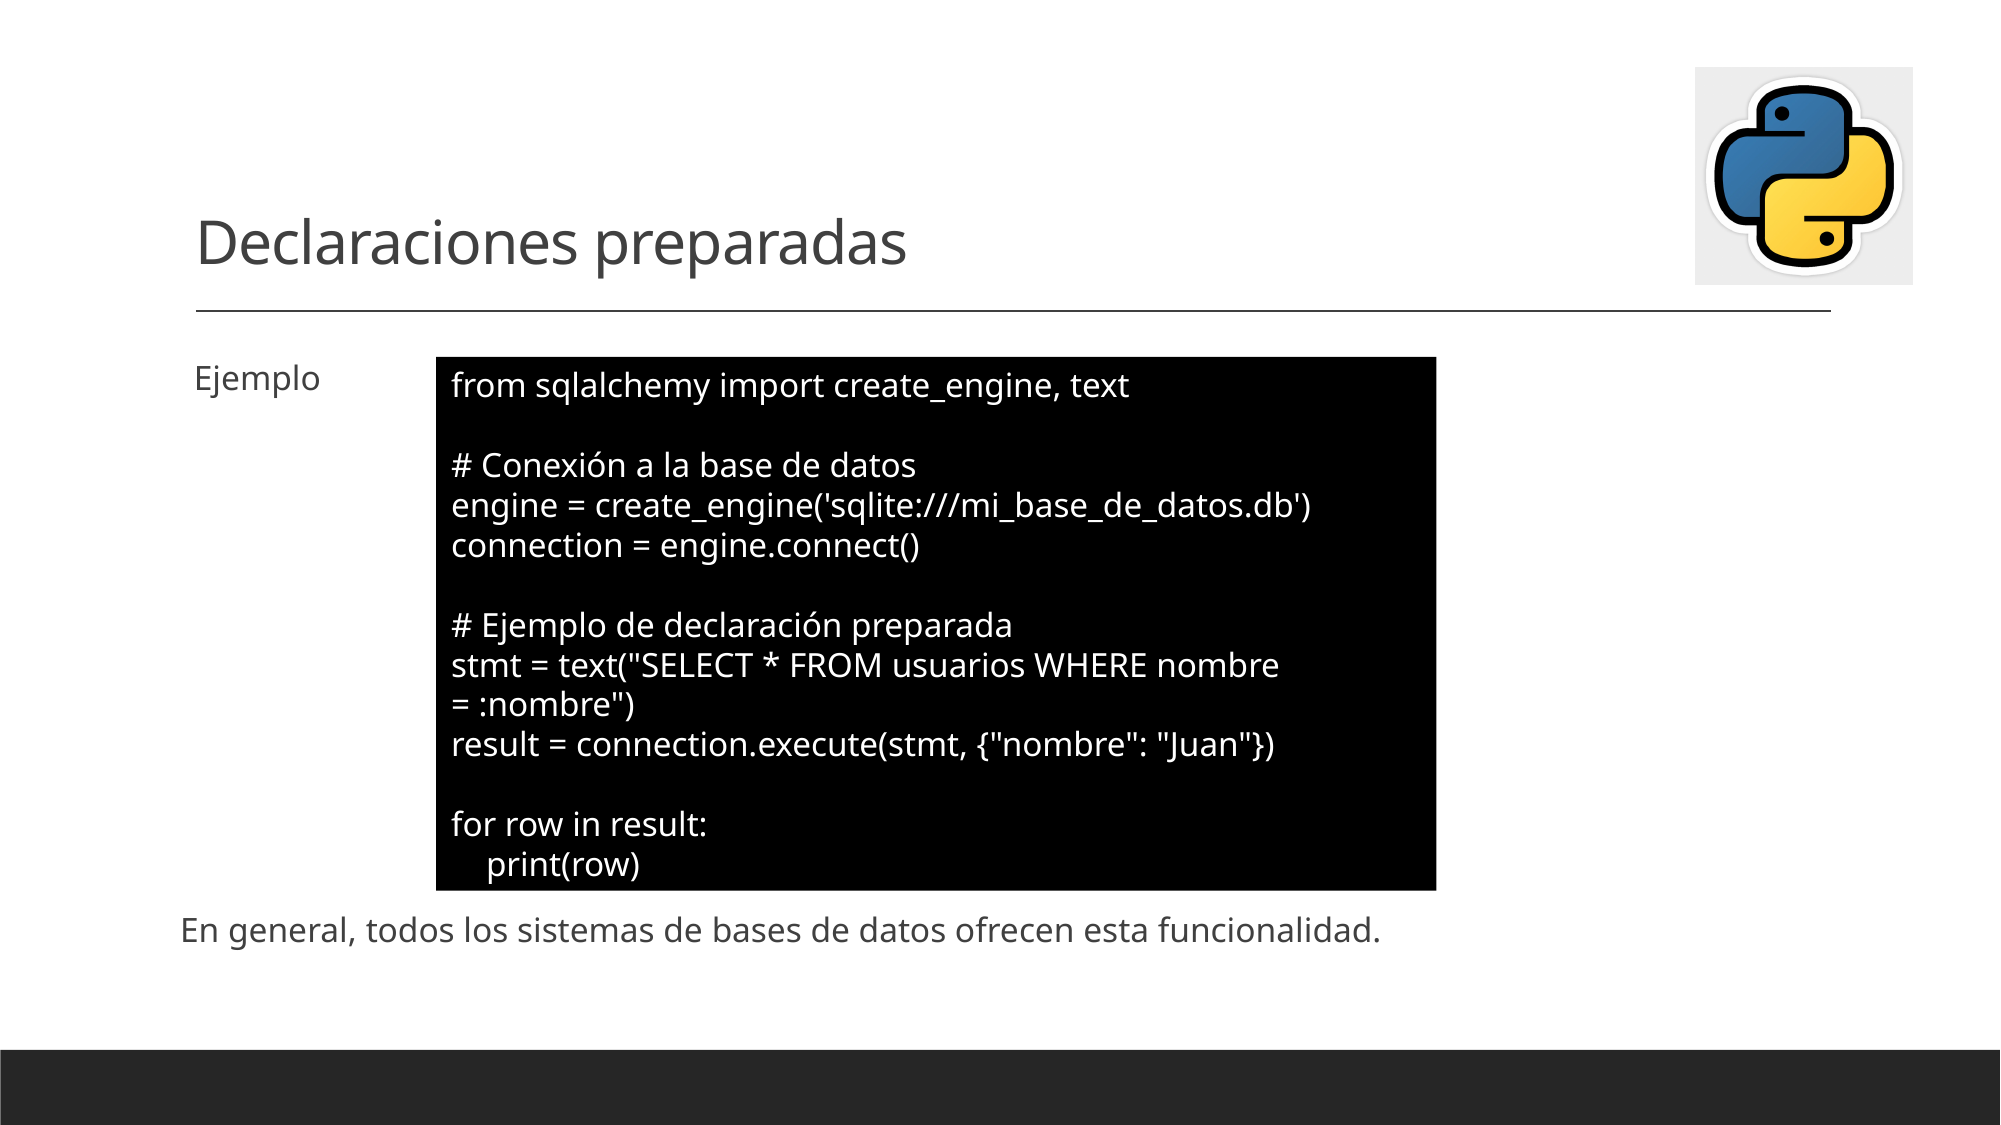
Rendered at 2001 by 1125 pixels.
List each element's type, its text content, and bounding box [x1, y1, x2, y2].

text_box Declaraciones preparadas [180, 204, 1506, 285]
list Ejemplo En general, todos los sistemas de bases de datos ofrecen esta funcionalidad. [180, 345, 1889, 963]
picture [1694, 67, 1913, 286]
text_box from sqlalchemy import create_engine, text # Conexión a la base de datos engine = create_engine('sqlite:///mi_base_de_datos.db') connection = engine.connect() # Ejemplo de declaración preparada stmt = text("SELECT * FROM usuarios WHERE nombre = :nombre") result = connection.execute(stmt, {"nombre": "Juan"}) for row in result: print(row) [436, 356, 1437, 891]
